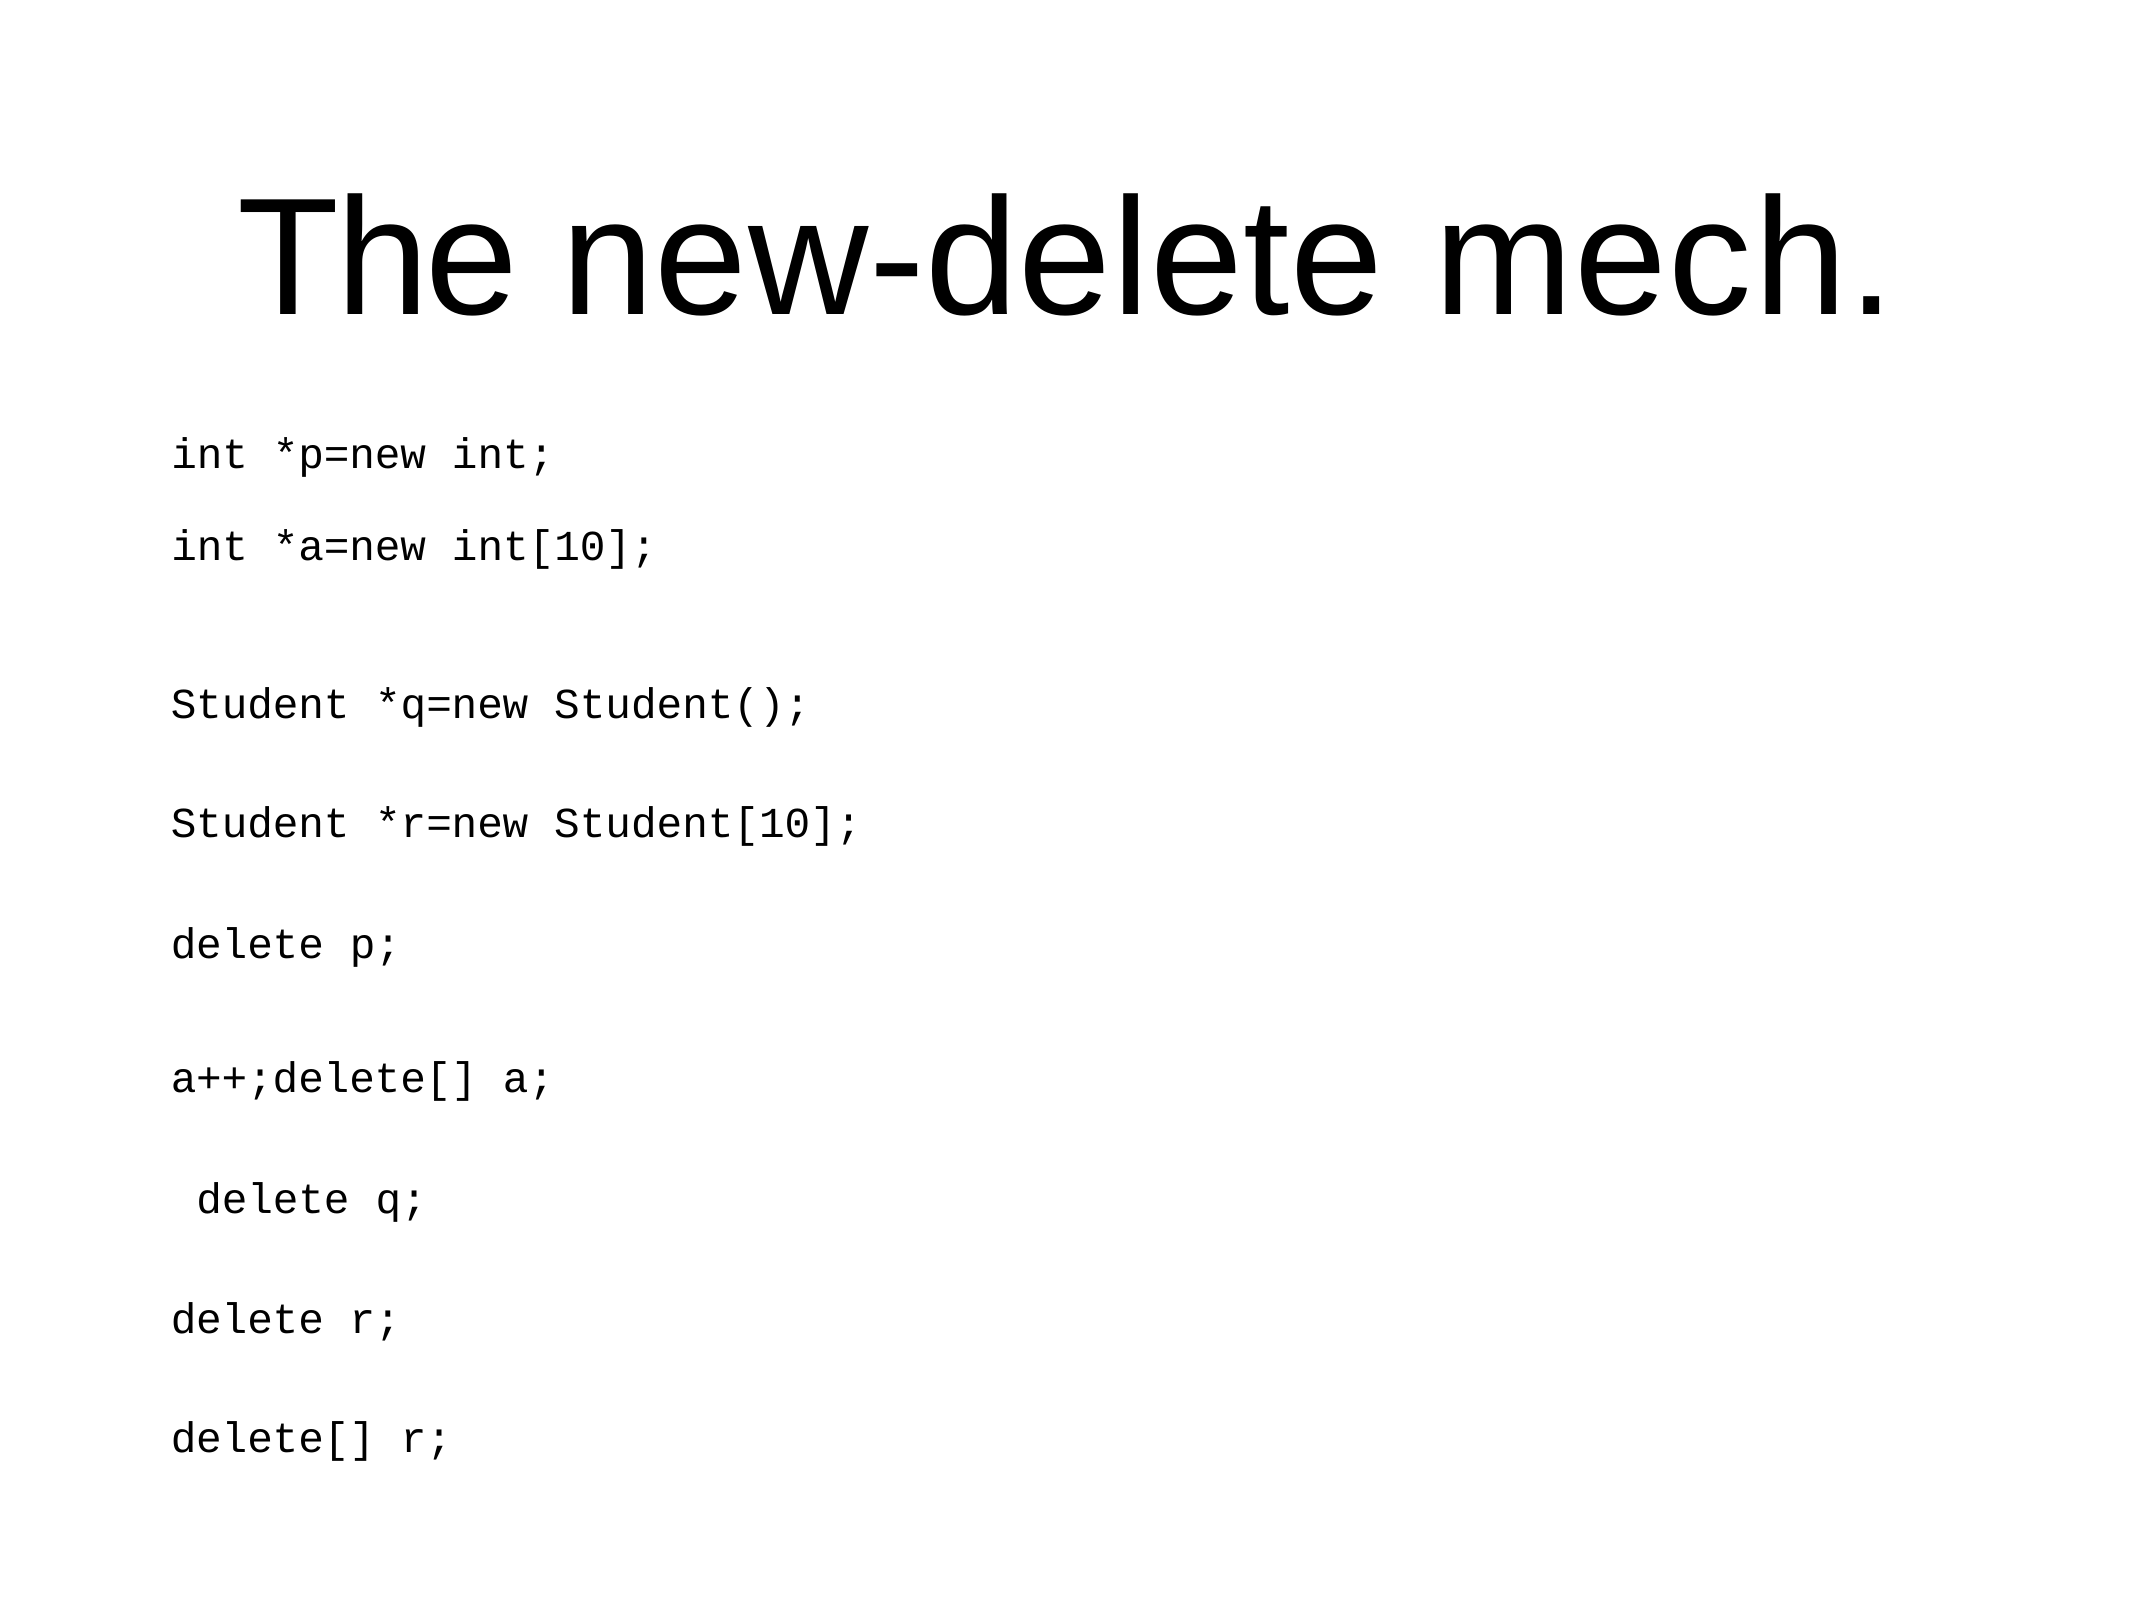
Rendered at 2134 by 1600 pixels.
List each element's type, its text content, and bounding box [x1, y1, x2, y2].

table_header int [167, 433, 260, 525]
text_box Student[10]; [552, 794, 863, 847]
text_box Student [168, 676, 352, 728]
title The new-delete mech. [170, 147, 1964, 416]
table_cell int[10]; [439, 525, 660, 617]
text_box *q=new [373, 676, 531, 728]
table_header *p=new [260, 433, 439, 525]
text_box Student [168, 794, 352, 847]
table_cell *a=new [260, 525, 439, 617]
table_cell int [167, 525, 260, 617]
table_header int; [439, 433, 660, 525]
text_box Student(); [552, 676, 812, 728]
text_box delete p; a++;delete[] a; delete q; delete r; delete[] r; [168, 915, 557, 1462]
text_box *r=new [373, 794, 531, 847]
